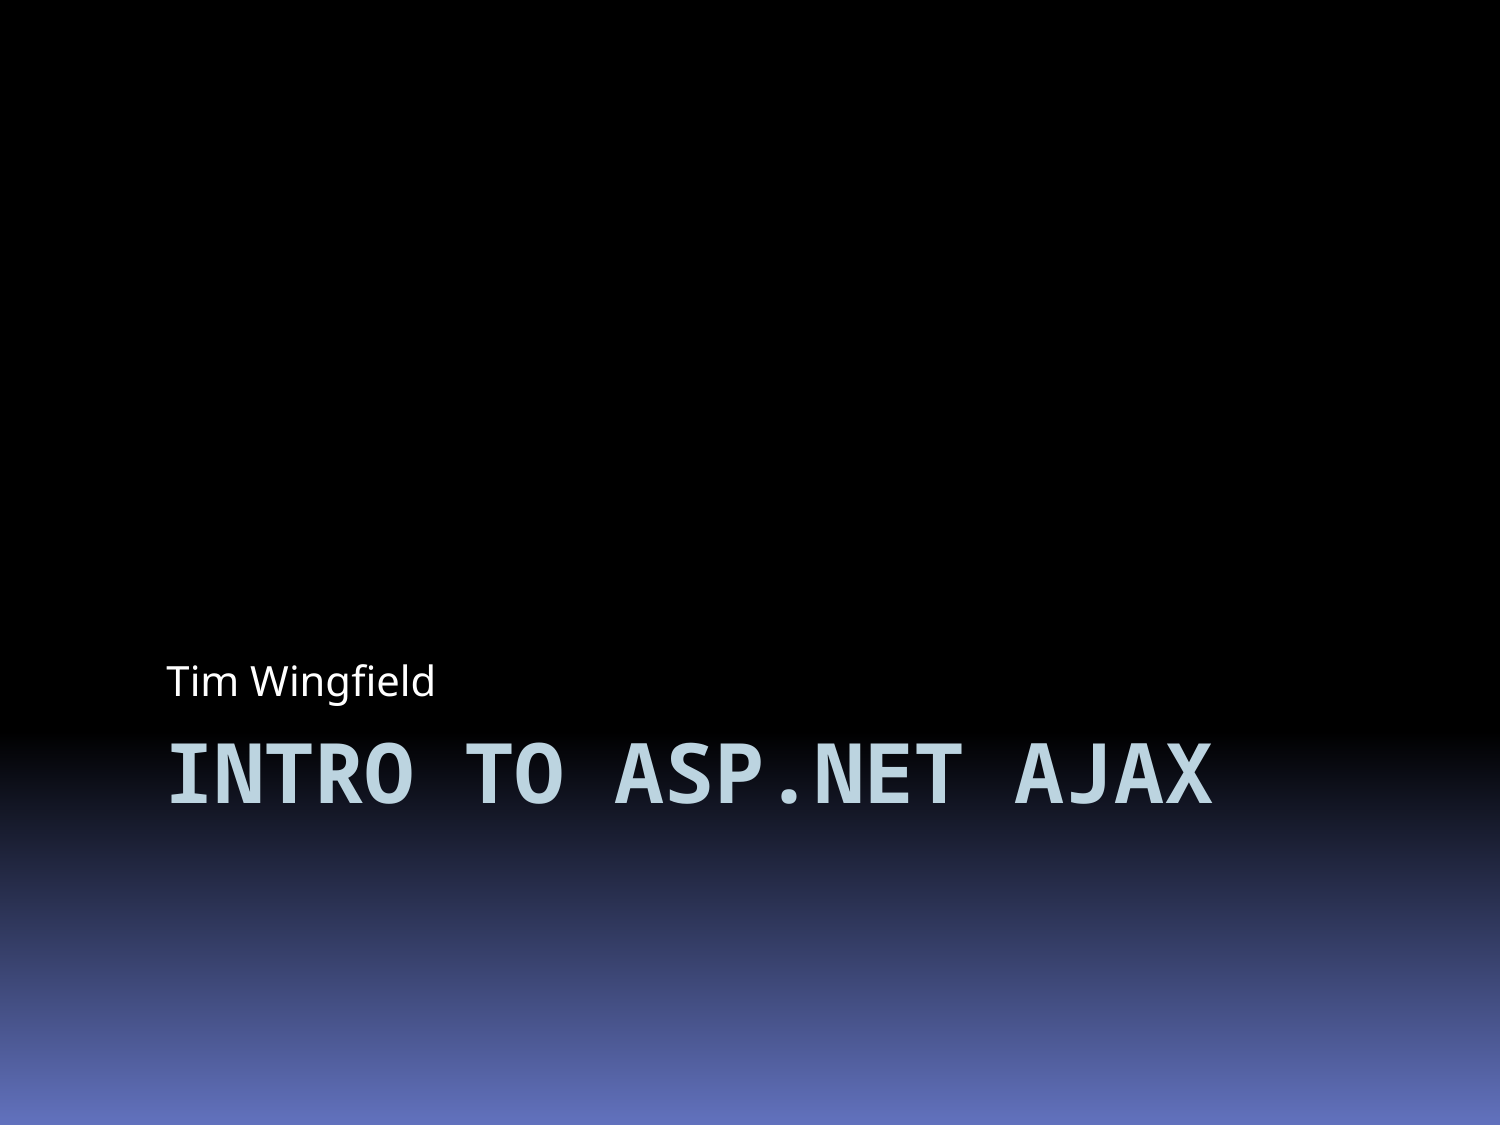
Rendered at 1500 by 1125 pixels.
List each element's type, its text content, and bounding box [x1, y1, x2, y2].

subtitle Tim Wingfield [150, 464, 1425, 713]
title Intro to ASP.Net ajax [150, 713, 1425, 1037]
